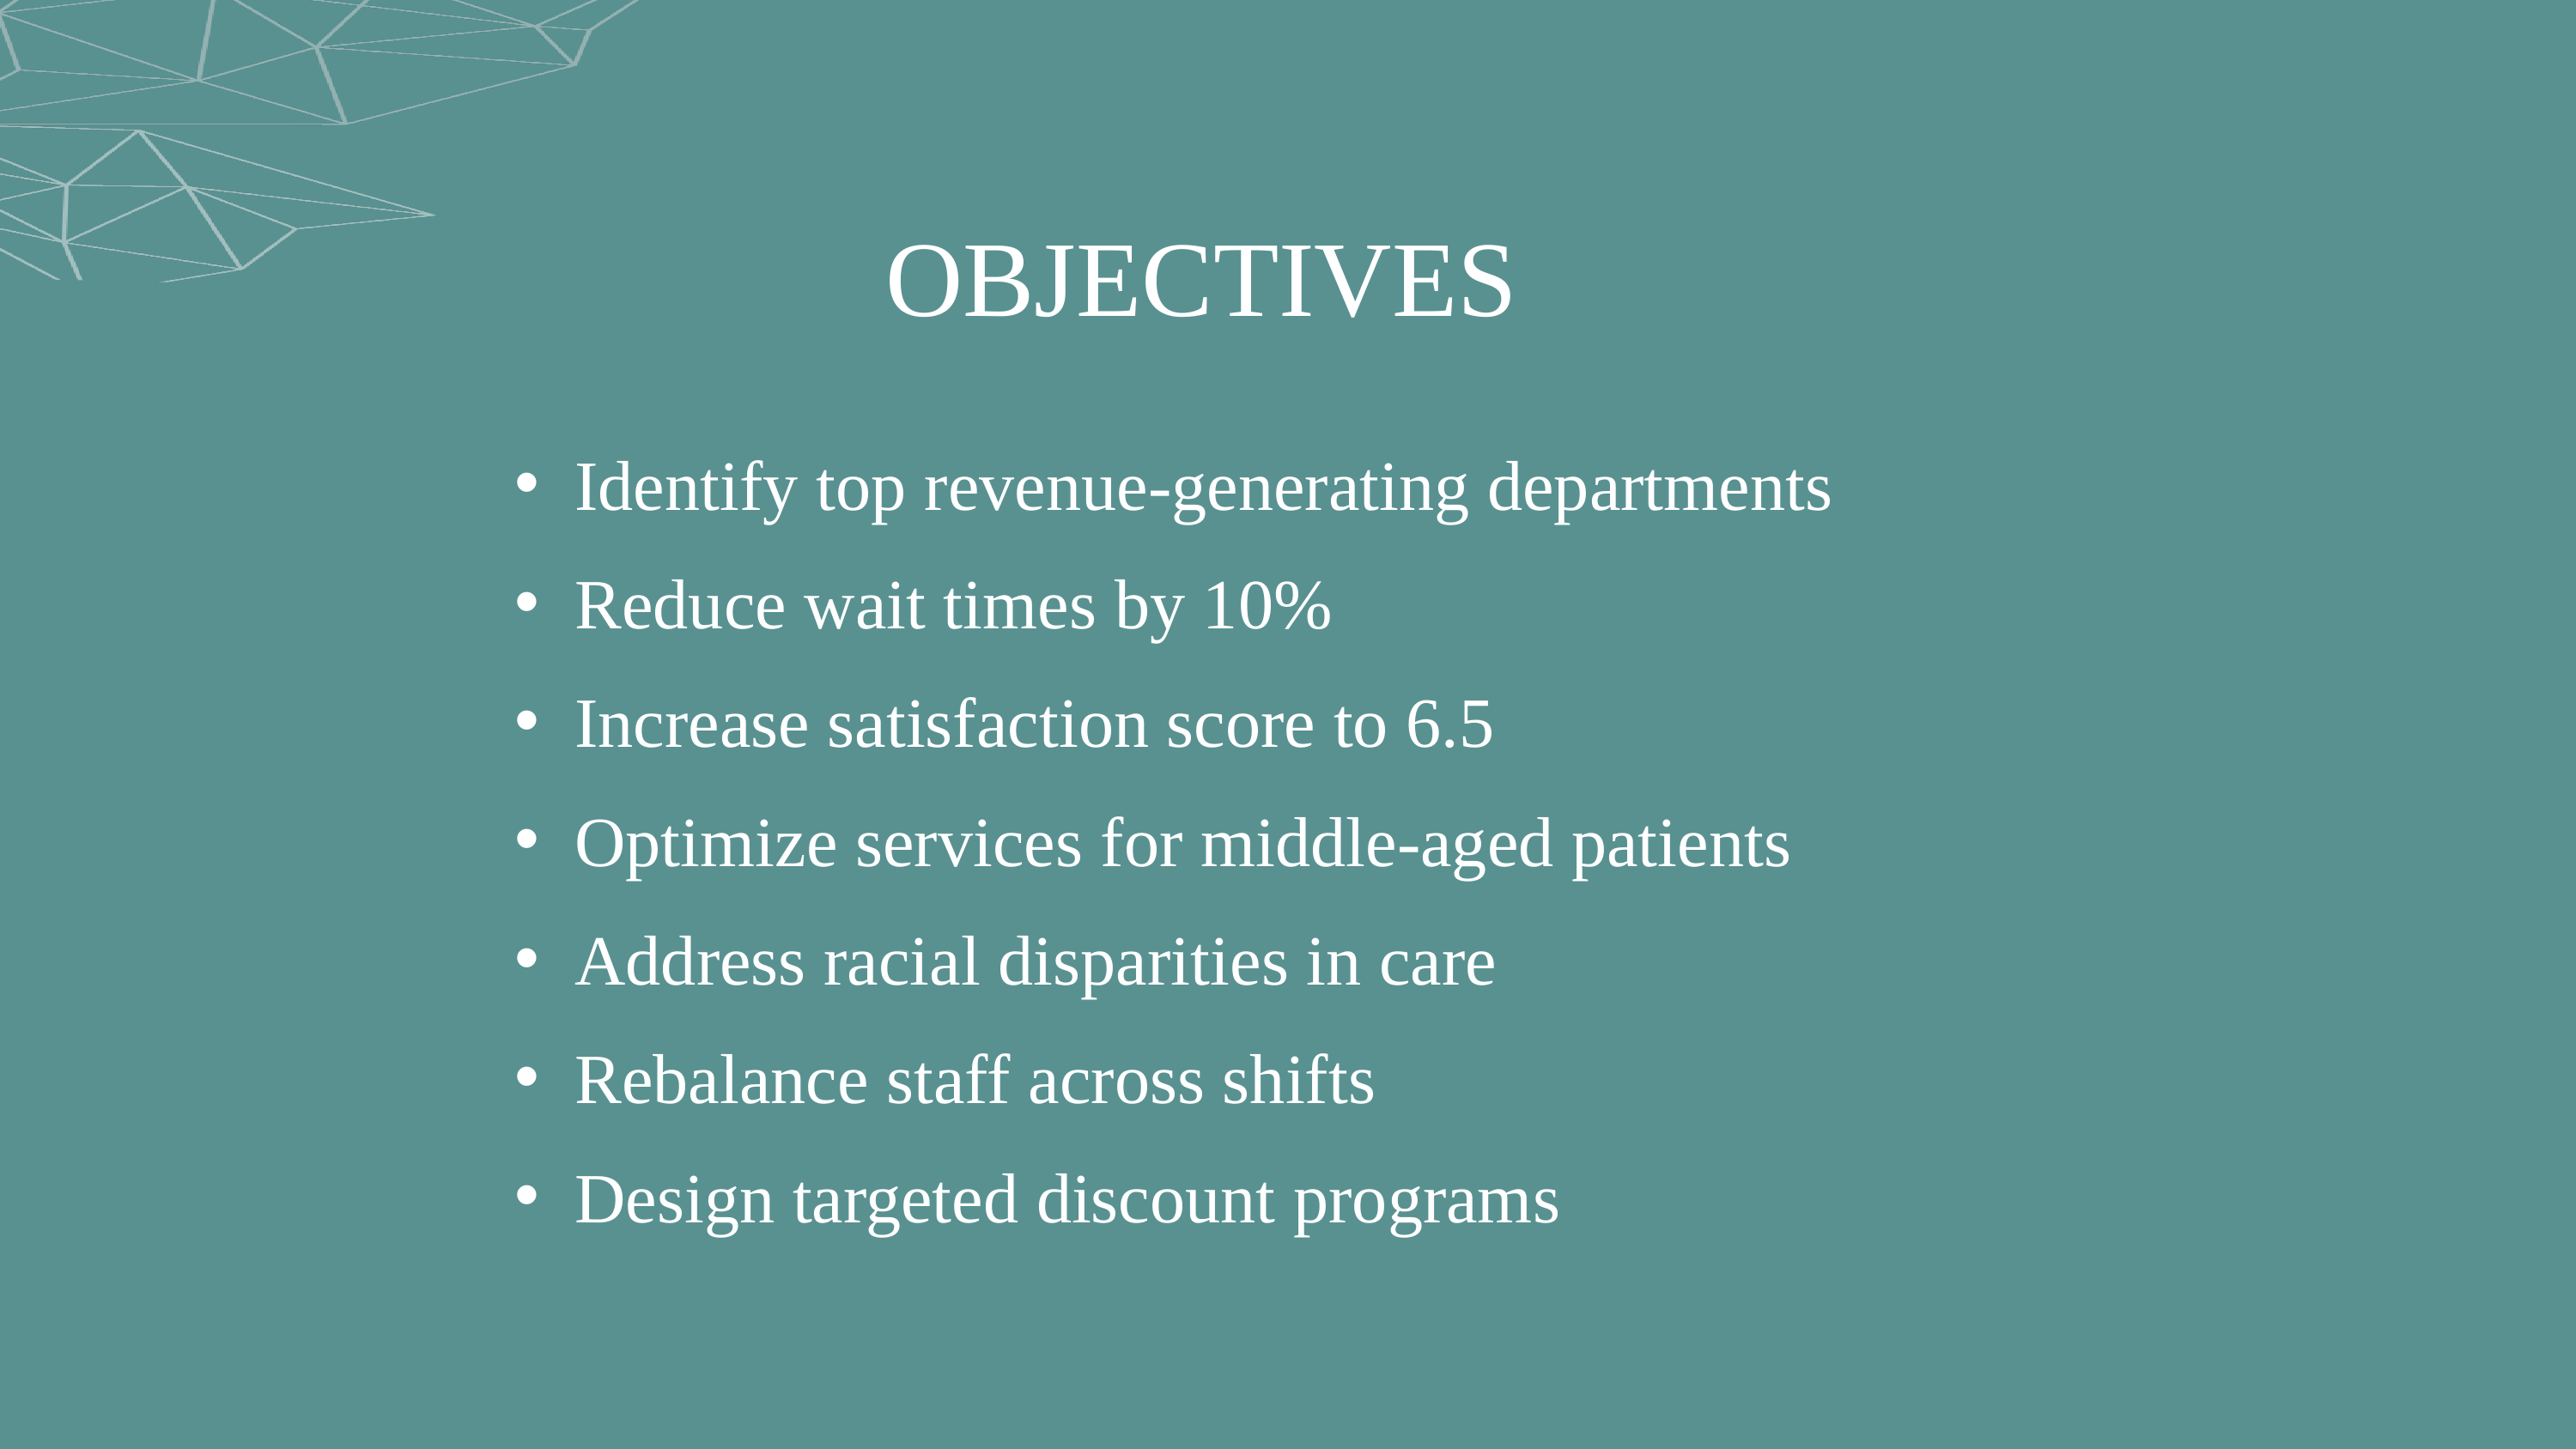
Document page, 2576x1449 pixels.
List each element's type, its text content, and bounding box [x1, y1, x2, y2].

text_box [0, 0, 724, 295]
text_box Identify top revenue-generating departments Reduce wait times by 10% Increase satisfaction score to 6.5 Optimize services for middle-aged patients Address racial disparities in care Rebalance staff across shifts Design targeted discount programs [454, 405, 1909, 1237]
text_box OBJECTIVES [866, 157, 1538, 338]
